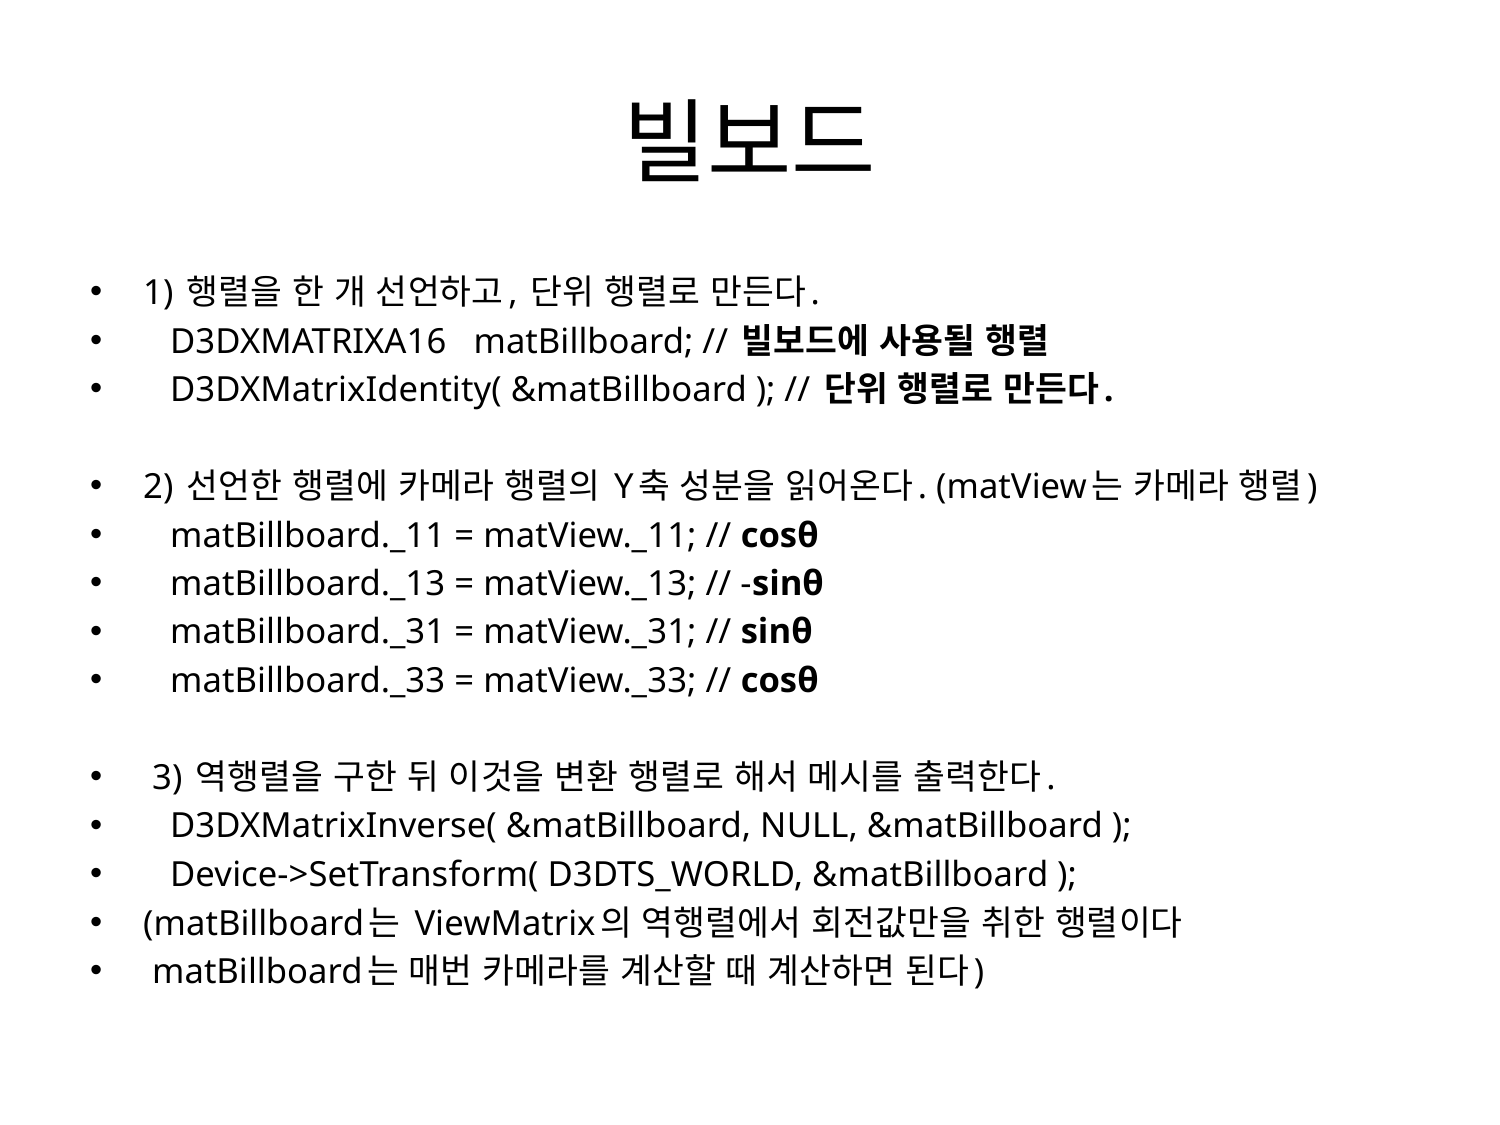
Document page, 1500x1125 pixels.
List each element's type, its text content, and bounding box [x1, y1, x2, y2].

title 빌보드 [75, 45, 1425, 233]
list 1) 행렬을 한 개 선언하고, 단위 행렬로 만든다. D3DXMATRIXA16 matBillboard; // 빌보드에 사용될 행렬 D3DXMatrixIdentity( &matBillboard ); // 단위 행렬로 만든다. 2) 선언한 행렬에 카메라 행렬의 Y축 성분을 읽어온다. (matView는 카메라 행렬) matBillboard._11 = matView._11; // cosθ matBillboard._13 = matView._13; // -sinθ matBillboard._31 = matView._31; // sinθ matBillboard._33 = matView._33; // cosθ 3) 역행렬을 구한 뒤 이것을 변환 행렬로 해서 메시를 출력한다. D3DXMatrixInverse( &matBillboard, NULL, &matBillboard ); Device->SetTransform( D3DTS_WORLD, &matBillboard ); (matBillboard는 ViewMatrix의 역행렬에서 회전값만을 취한 행렬이다 matBillboard는 매번 카메라를 계산할 때 계산하면 된다) [75, 262, 1425, 1005]
